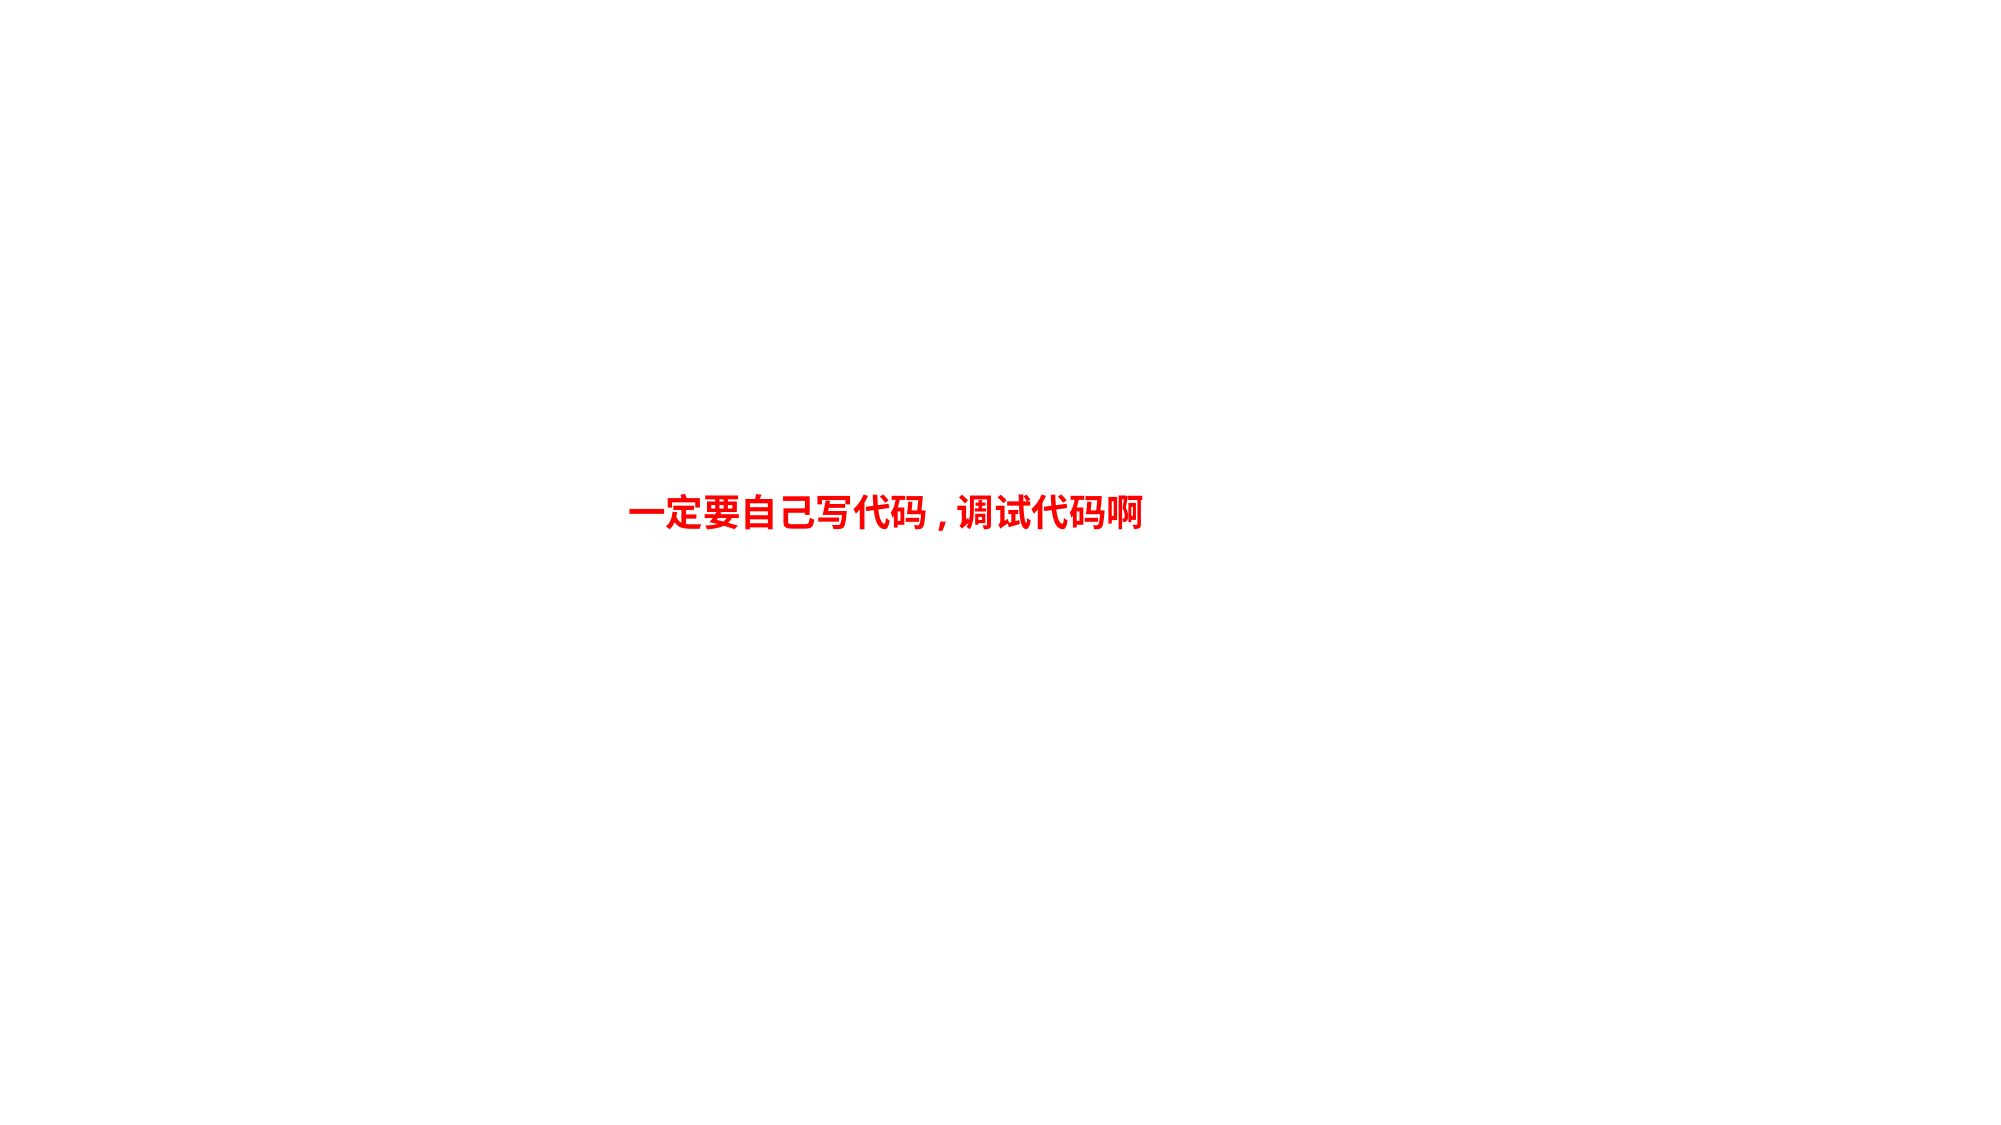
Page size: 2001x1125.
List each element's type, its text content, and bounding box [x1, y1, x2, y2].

text_box 一定要自己写代码,调试代码啊 [613, 481, 1160, 541]
